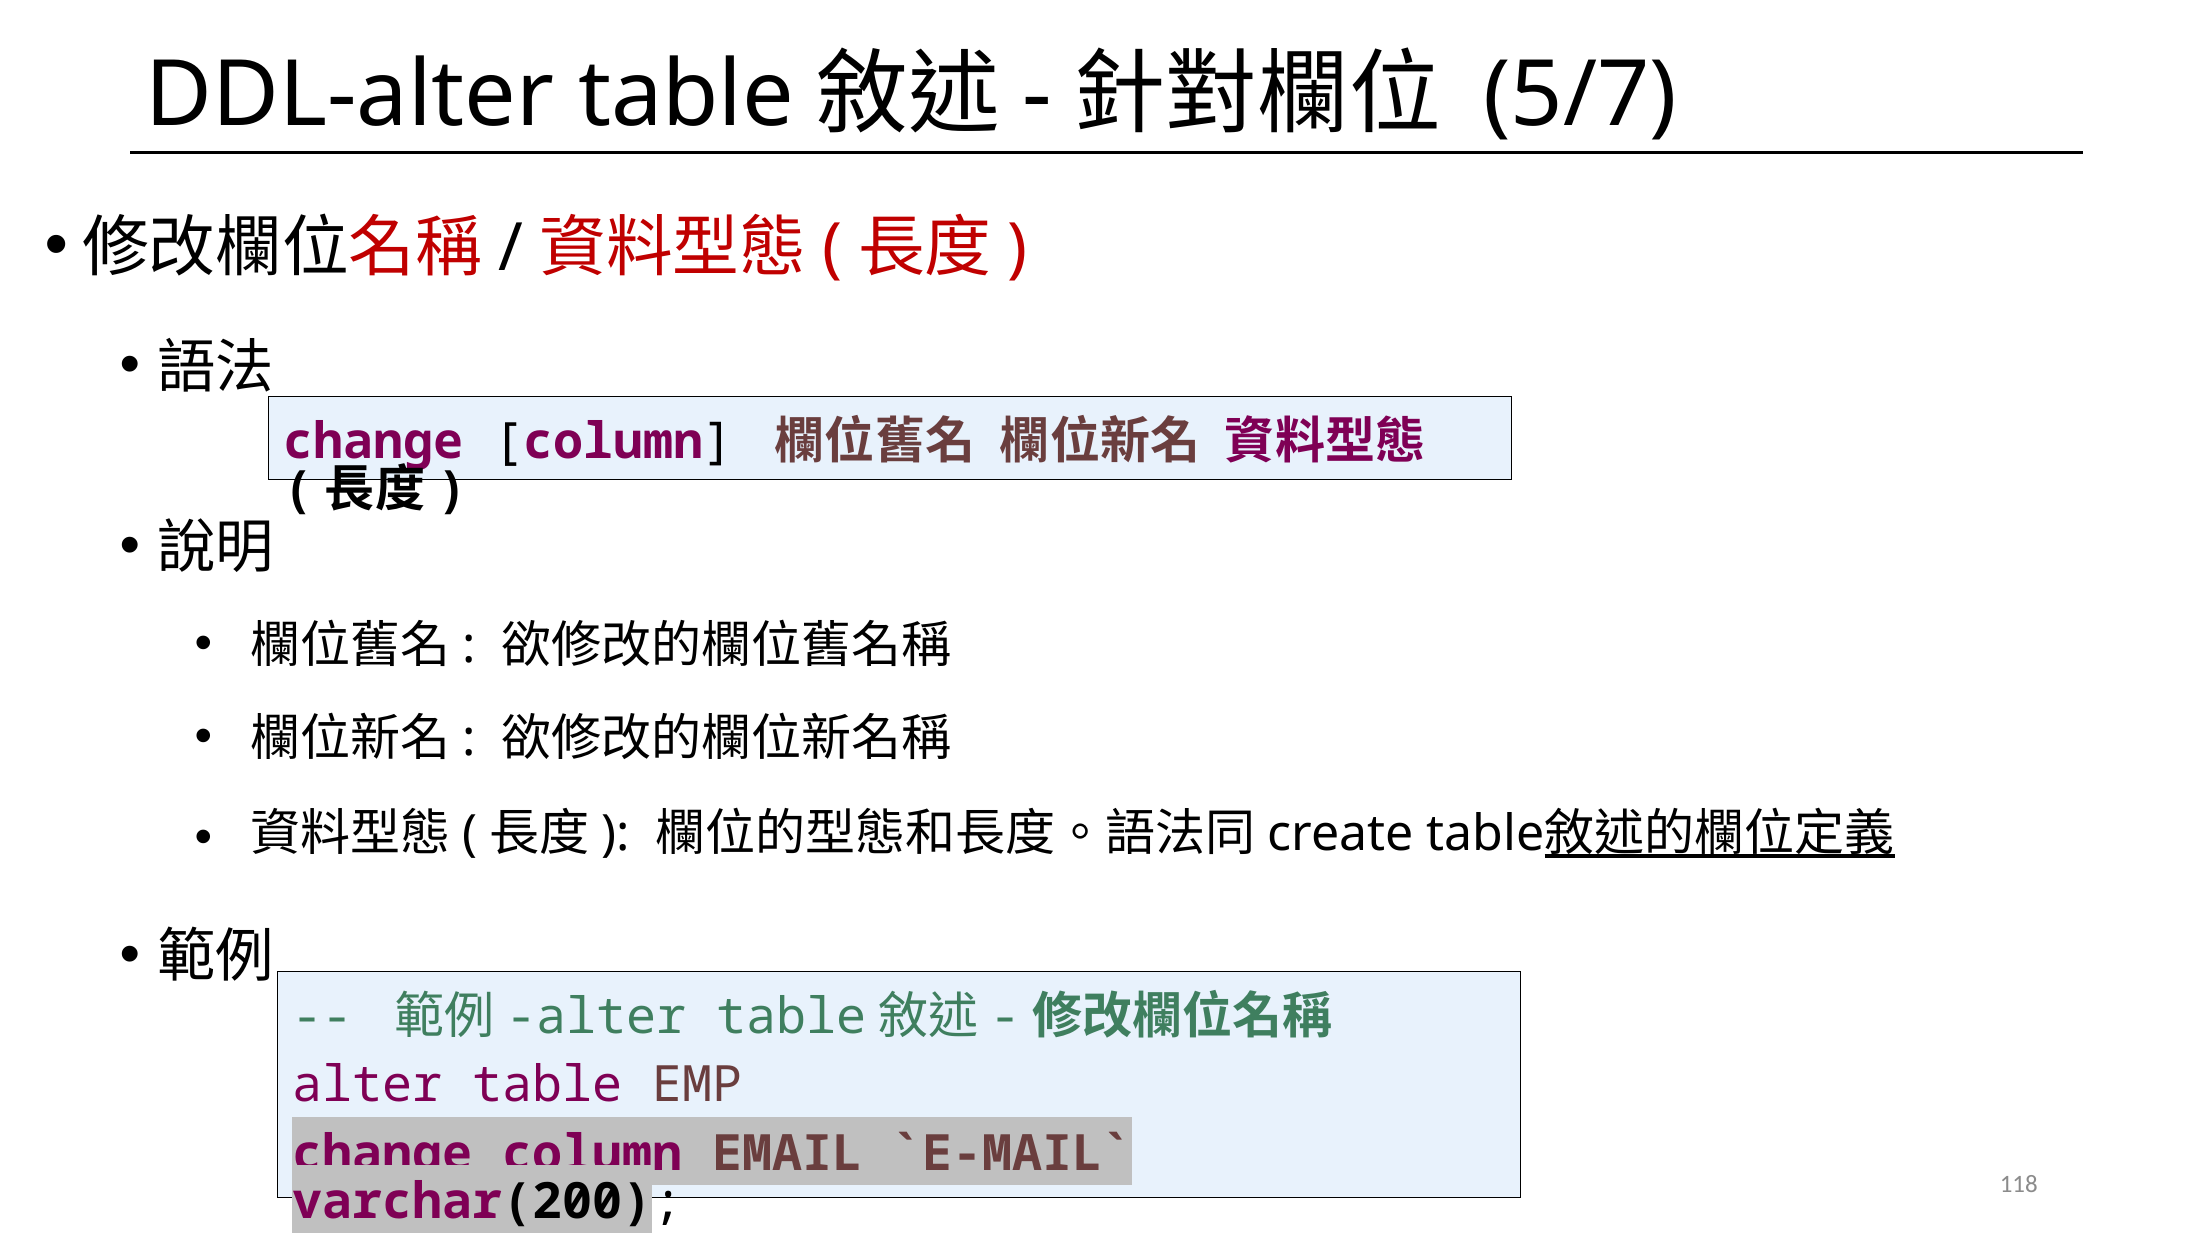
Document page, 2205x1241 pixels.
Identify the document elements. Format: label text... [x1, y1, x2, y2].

title DDL-alter table敘述-針對欄位 (5/7) [130, 3, 2084, 155]
slide_number 118 [1557, 1149, 2054, 1216]
list 修改欄位名稱/資料型態(長度) 語法 說明 欄位舊名: 欲修改的欄位舊名稱 欄位新名: 欲修改的欄位新名稱 資料型態(長度): 欄位的型態和長度。語法同create table敘述的欄位定義 範例 [29, 155, 2185, 1241]
text_box change [column] 欄位舊名 欄位新名 資料型態(長度) [268, 396, 1512, 480]
text_box -- 範例-alter table敘述-修改欄位名稱 alter table EMP change column EMAIL `E-MAIL` varchar(200); [277, 971, 1521, 1198]
